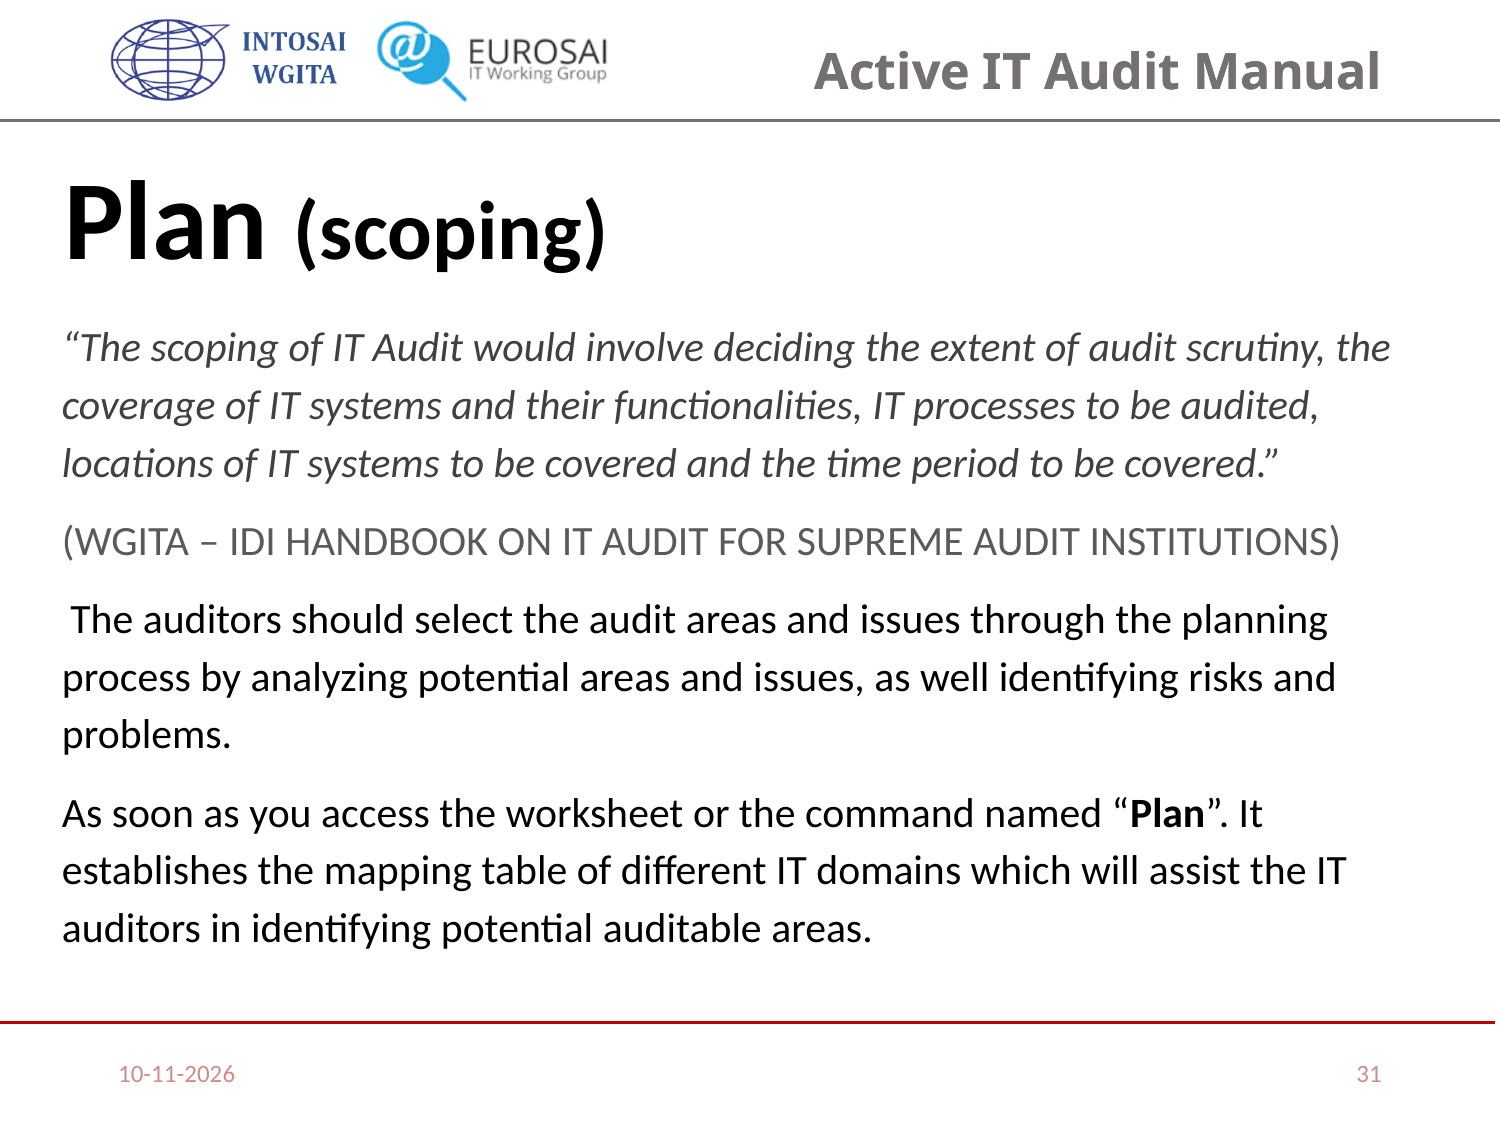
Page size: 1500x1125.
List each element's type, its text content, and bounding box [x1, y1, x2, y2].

text_box “The scoping of IT Audit would involve deciding the extent of audit scrutiny, the coverage of IT systems and their functionalities, IT processes to be audited, locations of IT systems to be covered and the time period to be covered.” (WGITA – IDI Handbook on IT Audit for Supreme Audit Institutions) The auditors should select the audit areas and issues through the planning process by analyzing potential areas and issues, as well identifying risks and problems. As soon as you access the worksheet or the command named “Plan”. It establishes the mapping table of different IT domains which will assist the IT auditors in identifying potential auditable areas. [47, 305, 1453, 958]
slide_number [103, 1042, 441, 1103]
picture [375, 18, 619, 105]
text_box Plan (scoping) [50, 139, 624, 290]
picture [103, 13, 363, 106]
slide_number 31 [1059, 1042, 1397, 1103]
